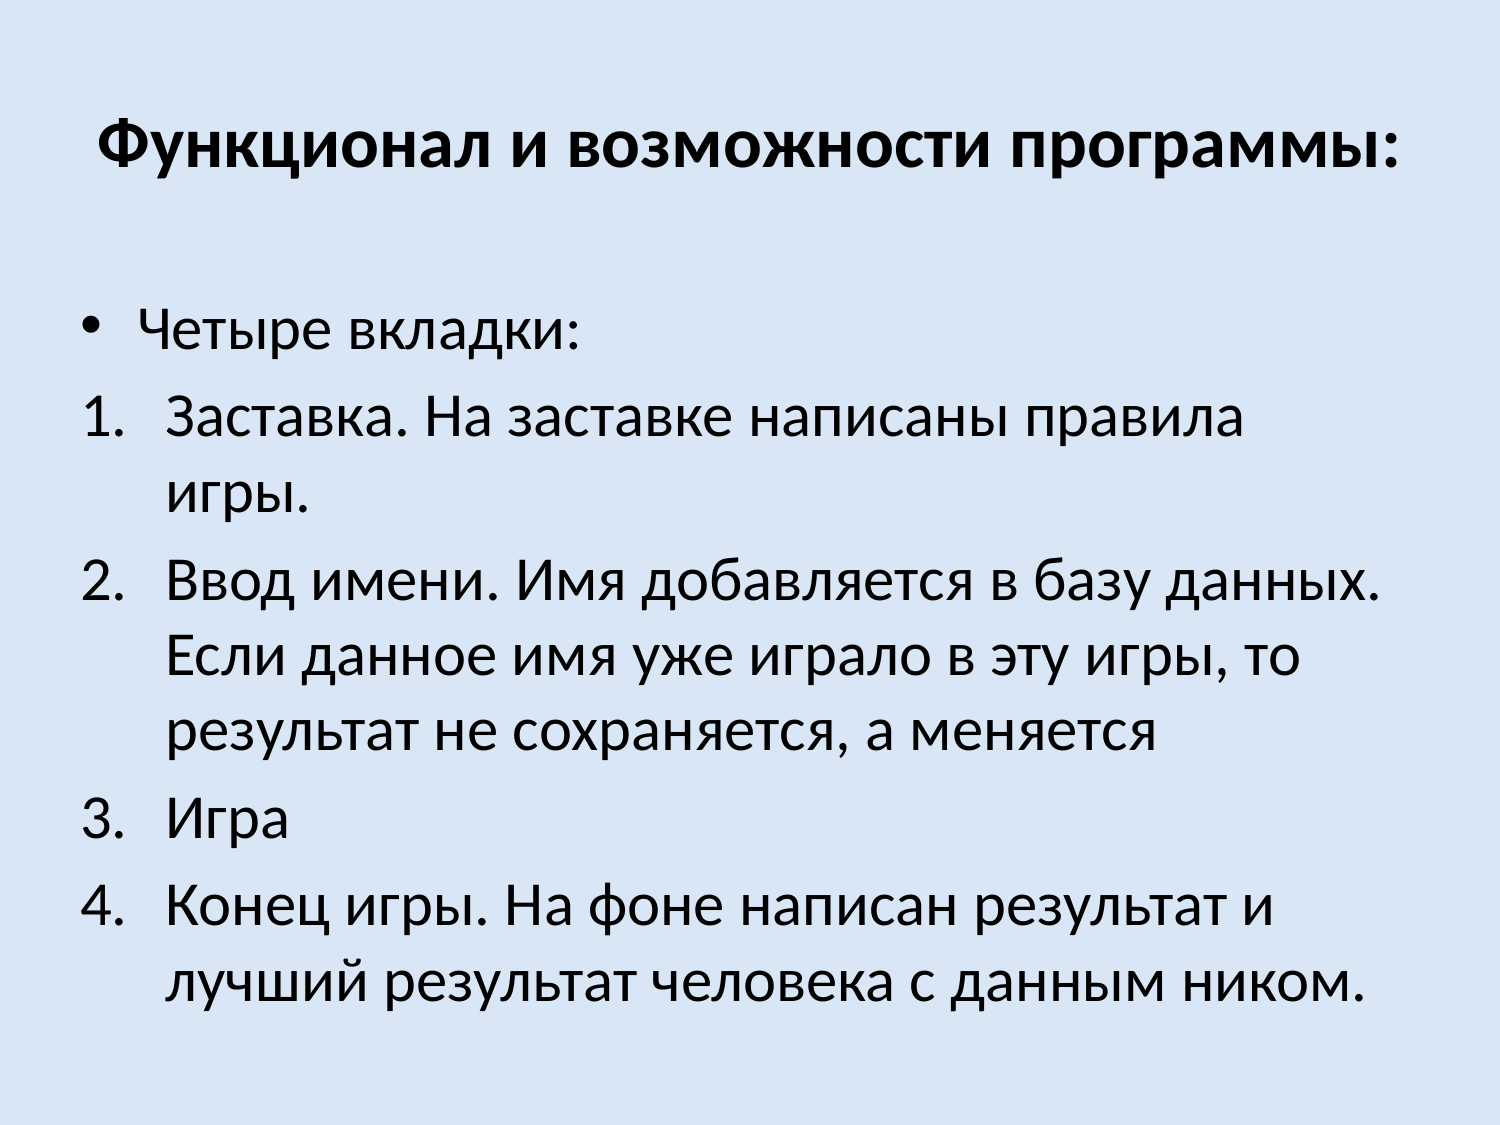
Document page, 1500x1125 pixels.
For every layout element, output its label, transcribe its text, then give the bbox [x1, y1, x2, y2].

list Четыре вкладки: Заставка. На заставке написаны правила игры. Ввод имени. Имя добавляется в базу данных. Если данное имя уже играло в эту игры, то результат не сохраняется, а меняется Игра Конец игры. На фоне написан результат и лучший результат человека с данным ником. [64, 278, 1415, 1022]
title Функционал и возможности программы: [75, 45, 1425, 233]
